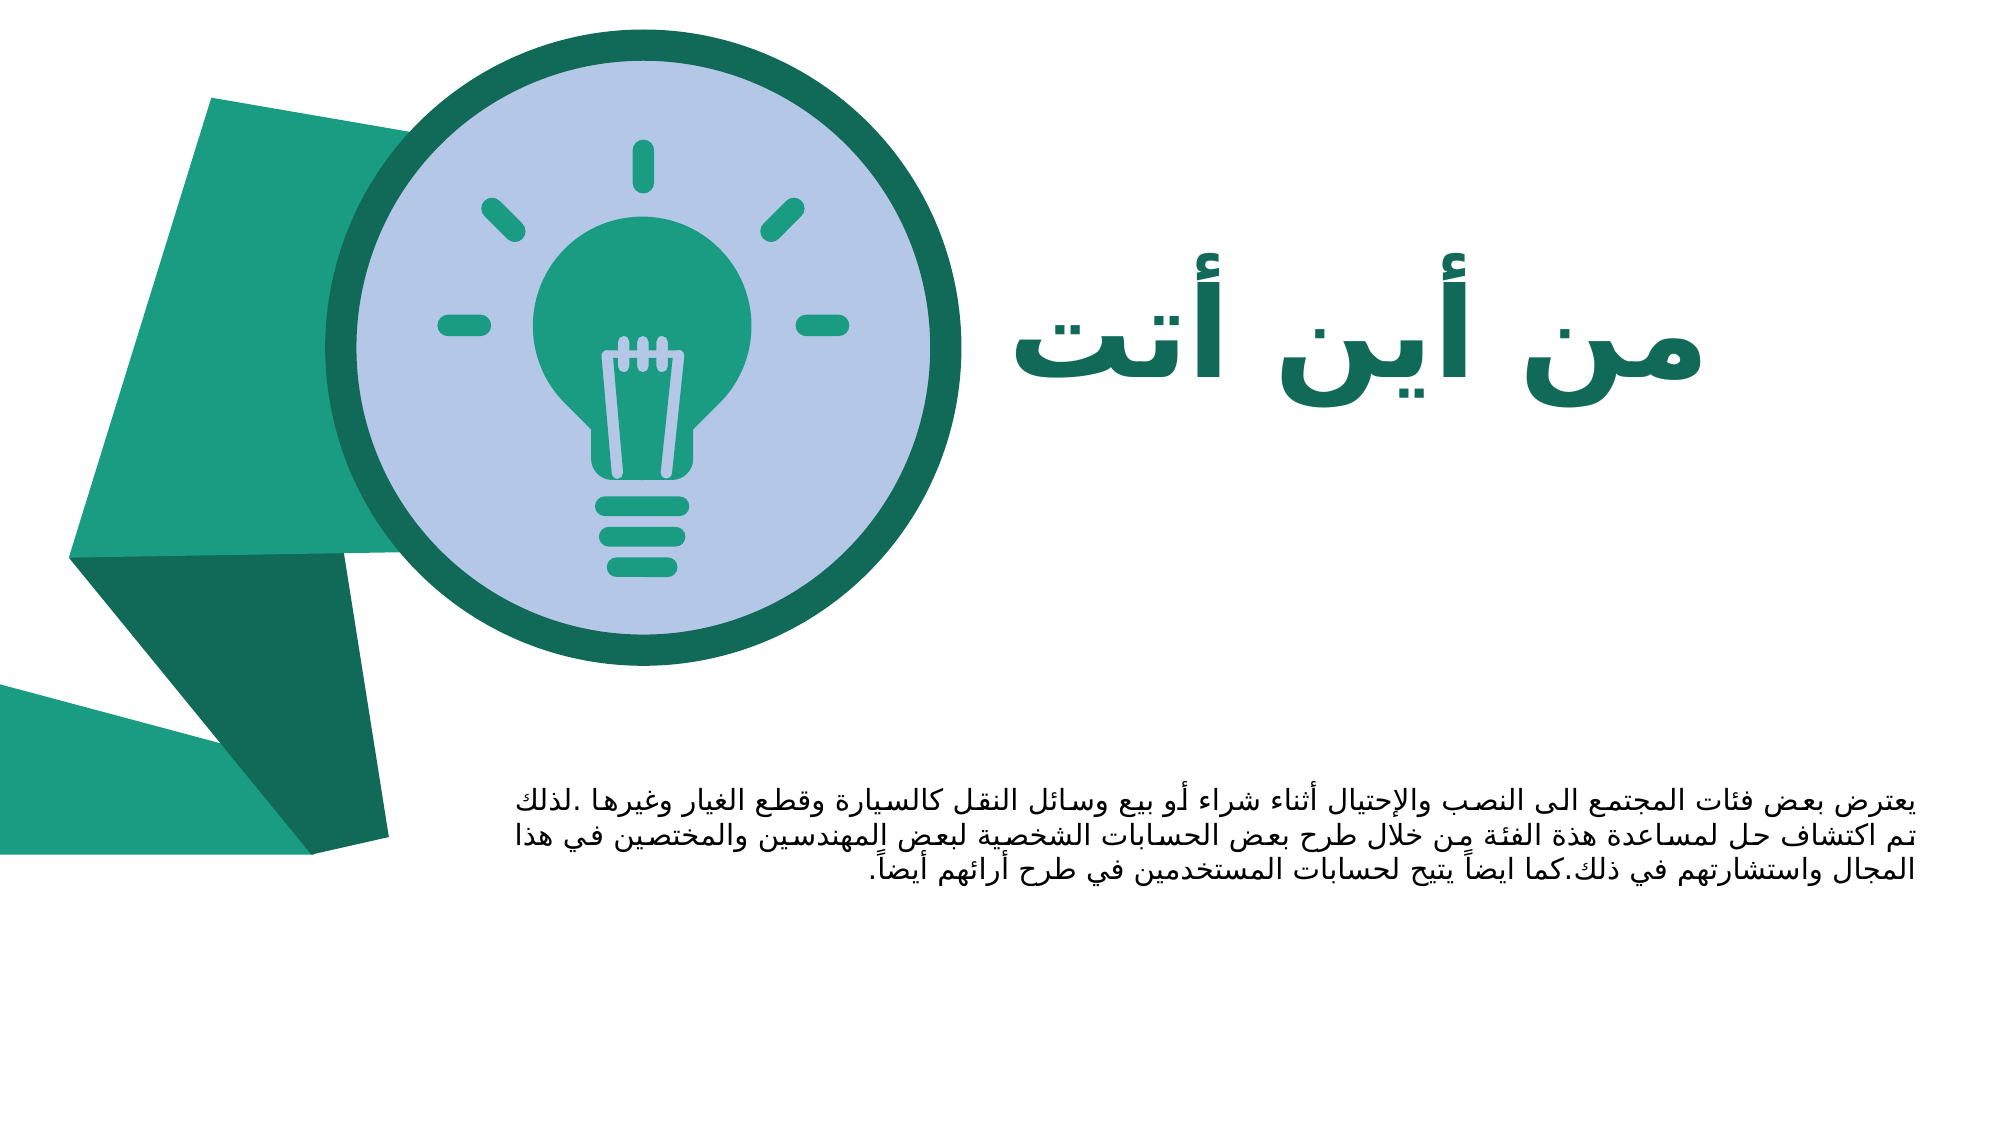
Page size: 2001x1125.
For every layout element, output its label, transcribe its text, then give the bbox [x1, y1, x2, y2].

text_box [0, 45, 946, 855]
text_box من أين أتت [993, 244, 1726, 411]
text_box يعترض بعض فئات المجتمع الى النصب والإحتيال أثناء شراء أو بيع وسائل النقل كالسيارة وقطع الغيار وغيرها .لذلك تم اكتشاف حل لمساعدة هذة الفئة من خلال طرح بعض الحسابات الشخصية لبعض المهندسين والمختصين في هذا المجال واستشارتهم في ذلك.كما ايضاً يتيح لحسابات المستخدمين في طرح أرائهم أيضاً. [499, 772, 1932, 894]
